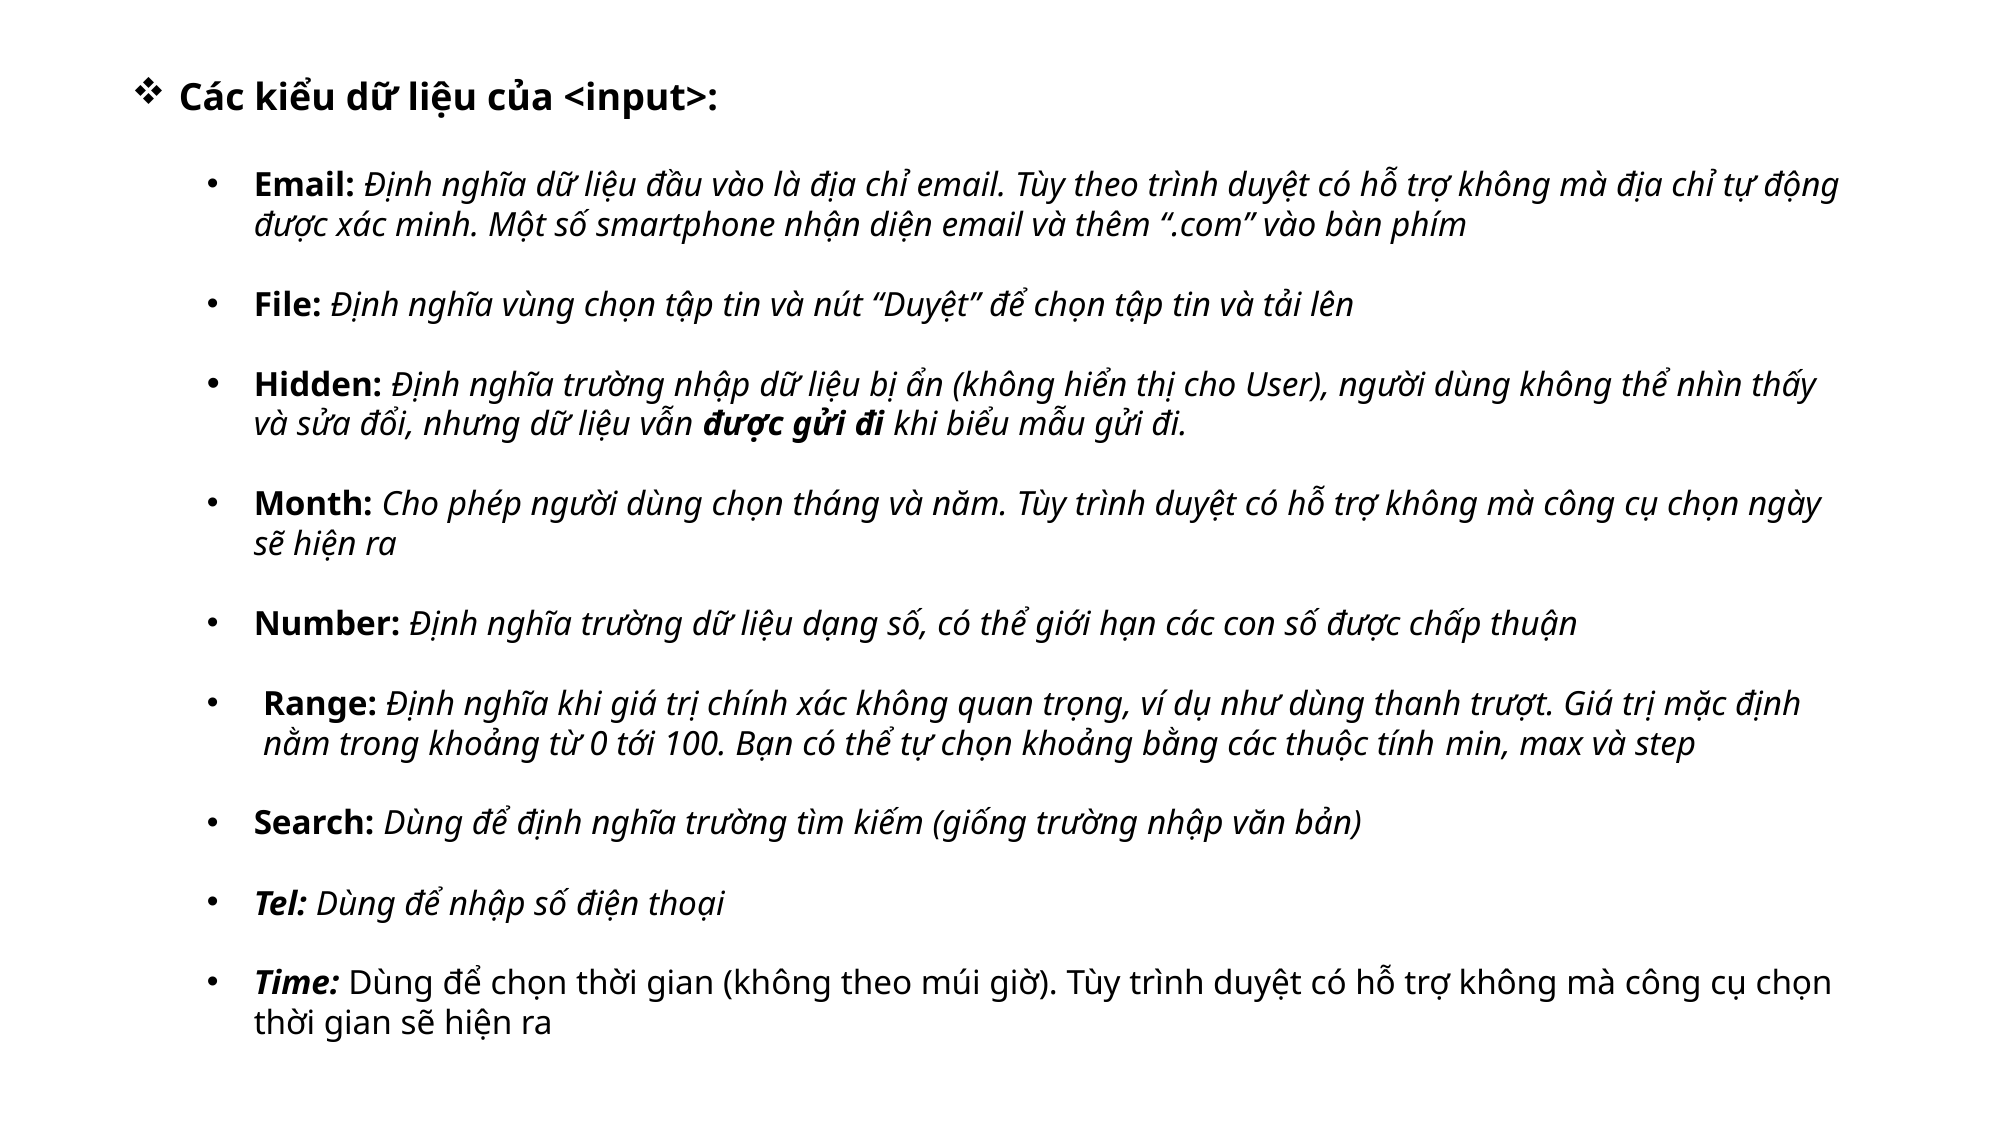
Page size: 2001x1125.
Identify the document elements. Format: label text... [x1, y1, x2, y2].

text_box Các kiểu dữ liệu của <input>: Email: Định nghĩa dữ liệu đầu vào là địa chỉ email. Tùy theo trình duyệt có hỗ trợ không mà địa chỉ tự động được xác minh. Một số smartphone nhận diện email và thêm “.com” vào bàn phím File: Định nghĩa vùng chọn tập tin và nút “Duyệt” để chọn tập tin và tải lên Hidden: Định nghĩa trường nhập dữ liệu bị ẩn (không hiển thị cho User), người dùng không thể nhìn thấy và sửa đổi, nhưng dữ liệu vẫn được gửi đi khi biểu mẫu gửi đi. Month: Cho phép người dùng chọn tháng và năm. Tùy trình duyệt có hỗ trợ không mà công cụ chọn ngày sẽ hiện ra Number: Định nghĩa trường dữ liệu dạng số, có thể giới hạn các con số được chấp thuận Range: Định nghĩa khi giá trị chính xác không quan trọng, ví dụ như dùng thanh trượt. Giá trị mặc định nằm trong khoảng từ 0 tới 100. Bạn có thể tự chọn khoảng bằng các thuộc tính min, max và step Search: Dùng để định nghĩa trường tìm kiếm (giống trường nhập văn bản) Tel: Dùng để nhập số điện thoại Time: Dùng để chọn thời gian (không theo múi giờ). Tùy trình duyệt có hỗ trợ không mà công cụ chọn thời gian sẽ hiện ra [117, 65, 1865, 1049]
